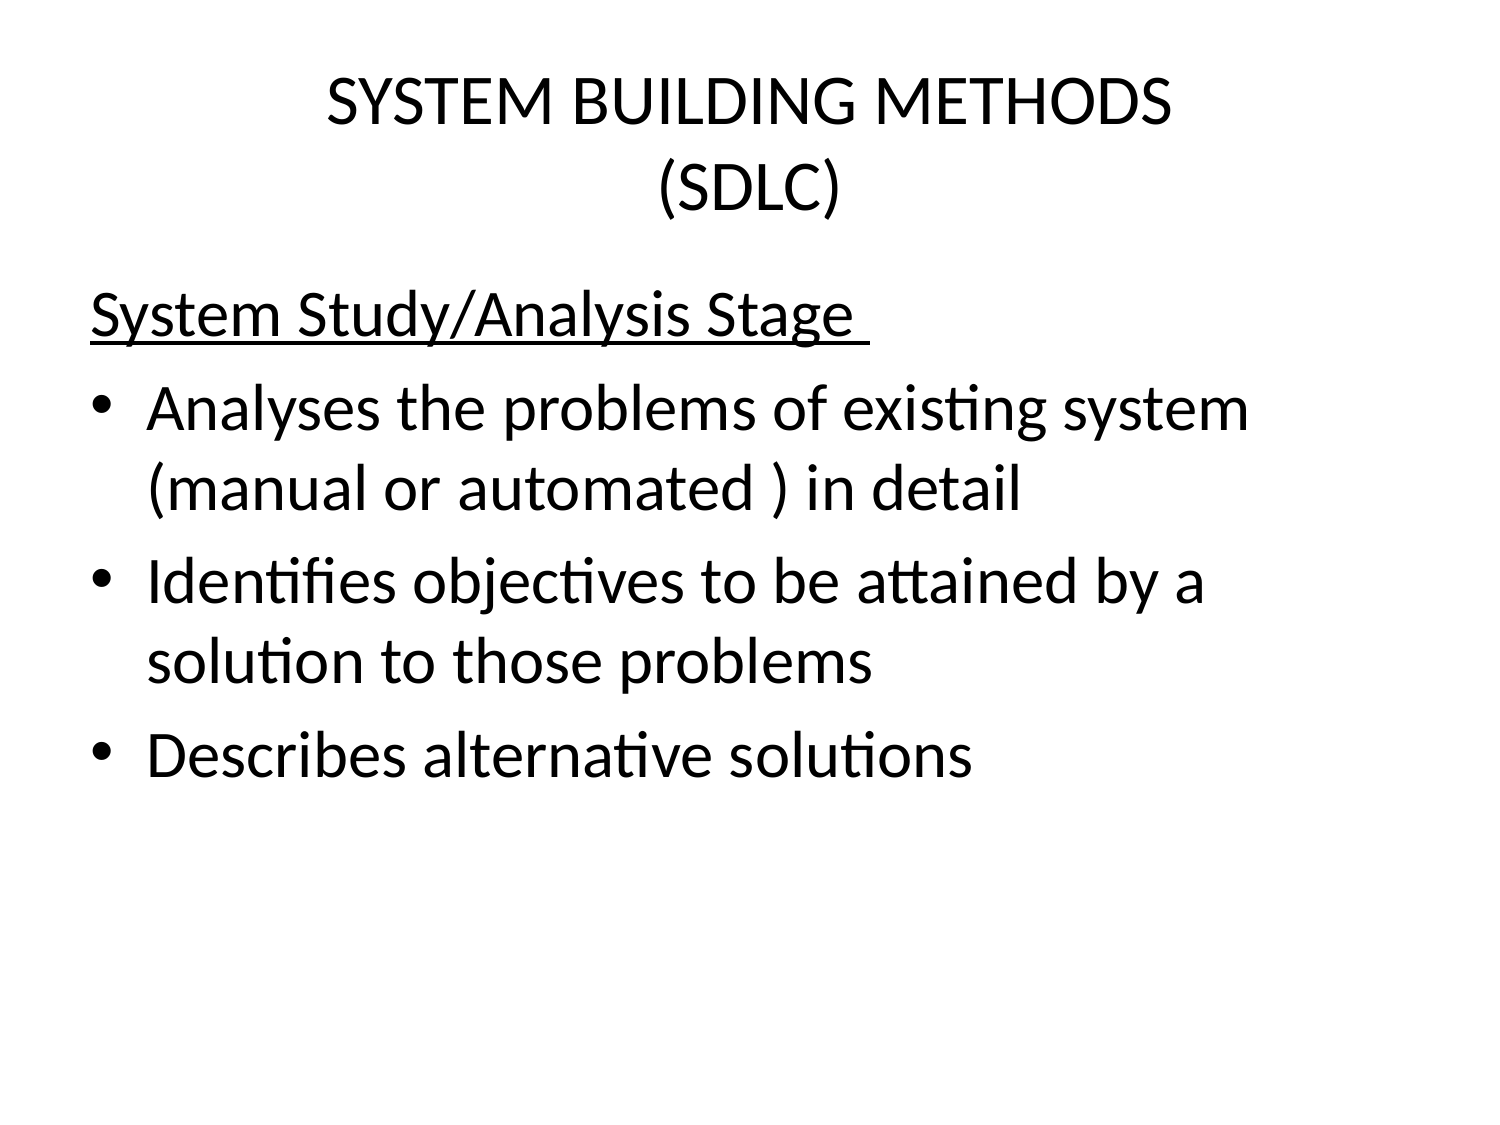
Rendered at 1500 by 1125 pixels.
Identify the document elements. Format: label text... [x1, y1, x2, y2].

list System Study/Analysis Stage Analyses the problems of existing system (manual or automated ) in detail Identifies objectives to be attained by a solution to those problems Describes alternative solutions [75, 262, 1425, 1005]
title SYSTEM BUILDING METHODS (SDLC) [75, 45, 1425, 233]
